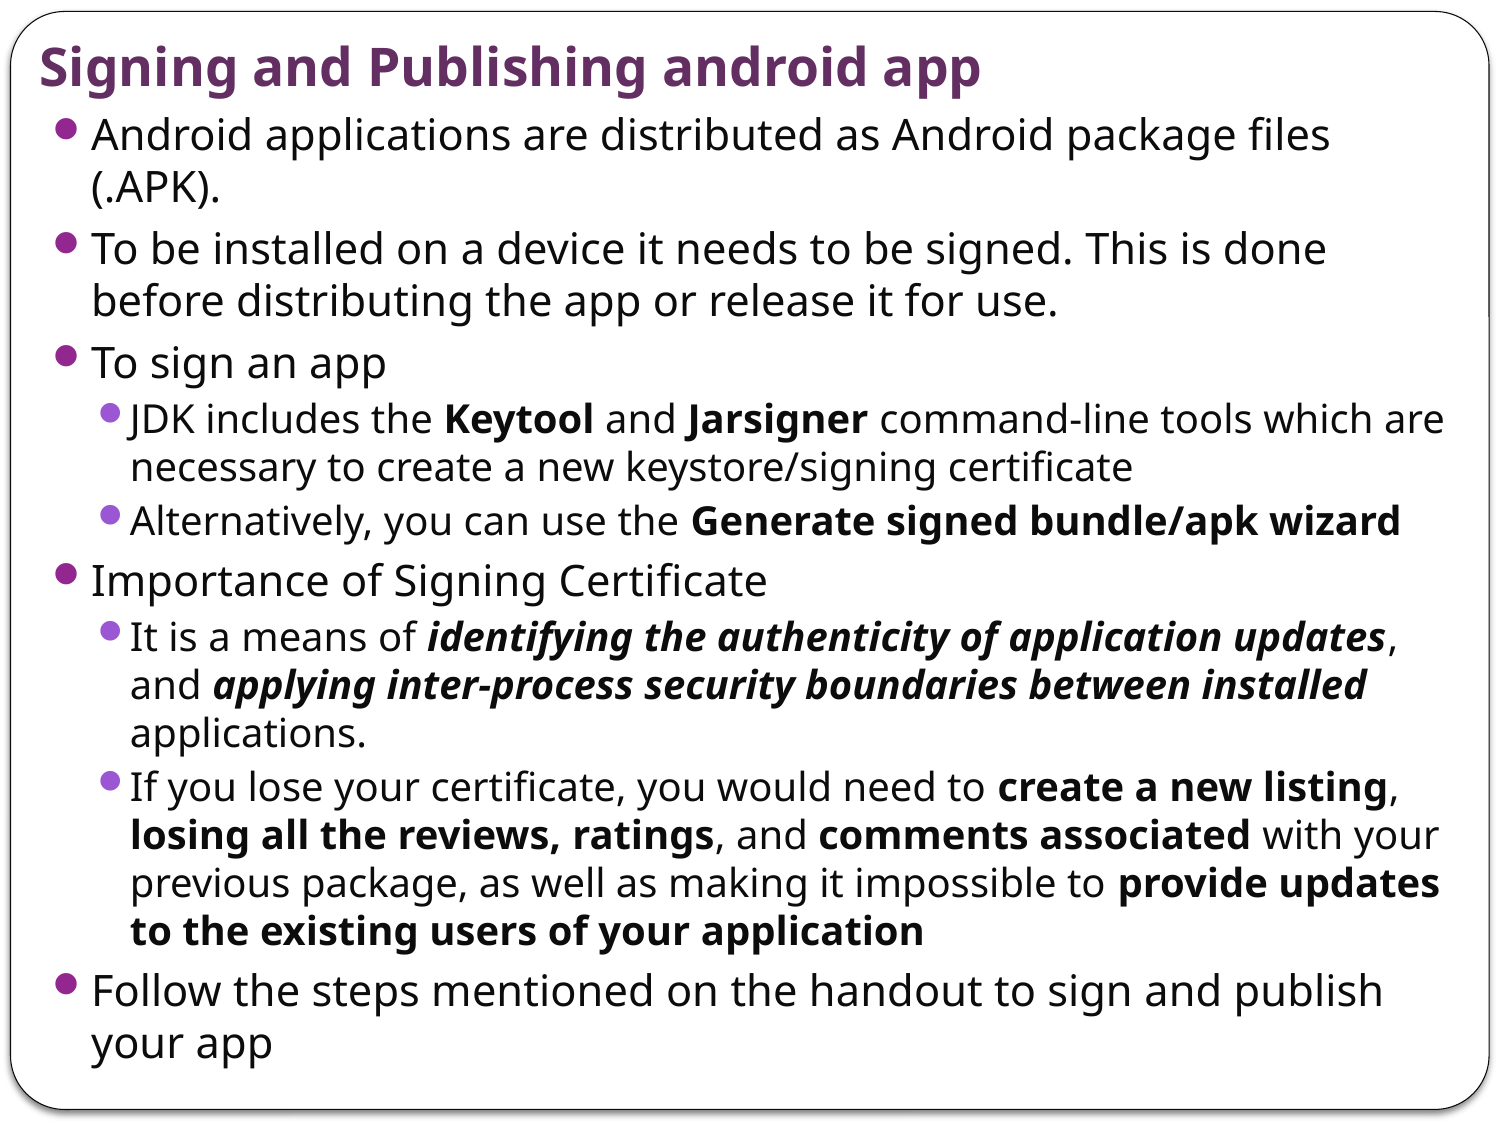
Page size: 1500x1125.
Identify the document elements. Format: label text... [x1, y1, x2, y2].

title Signing and Publishing android app [24, 24, 1425, 113]
list Android applications are distributed as Android package ﬁles (.APK). To be installed on a device it needs to be signed. This is done before distributing the app or release it for use. To sign an app JDK includes the Keytool and Jarsigner command-line tools which are necessary to create a new keystore/signing certiﬁcate Alternatively, you can use the Generate signed bundle/apk wizard Importance of Signing Certificate It is a means of identifying the authenticity of application updates, and applying inter-process security boundaries between installed applications. If you lose your certiﬁcate, you would need to create a new listing, losing all the reviews, ratings, and comments associated with your previous package, as well as making it impossible to provide updates to the existing users of your application Follow the steps mentioned on the handout to sign and publish your app [37, 99, 1463, 1075]
